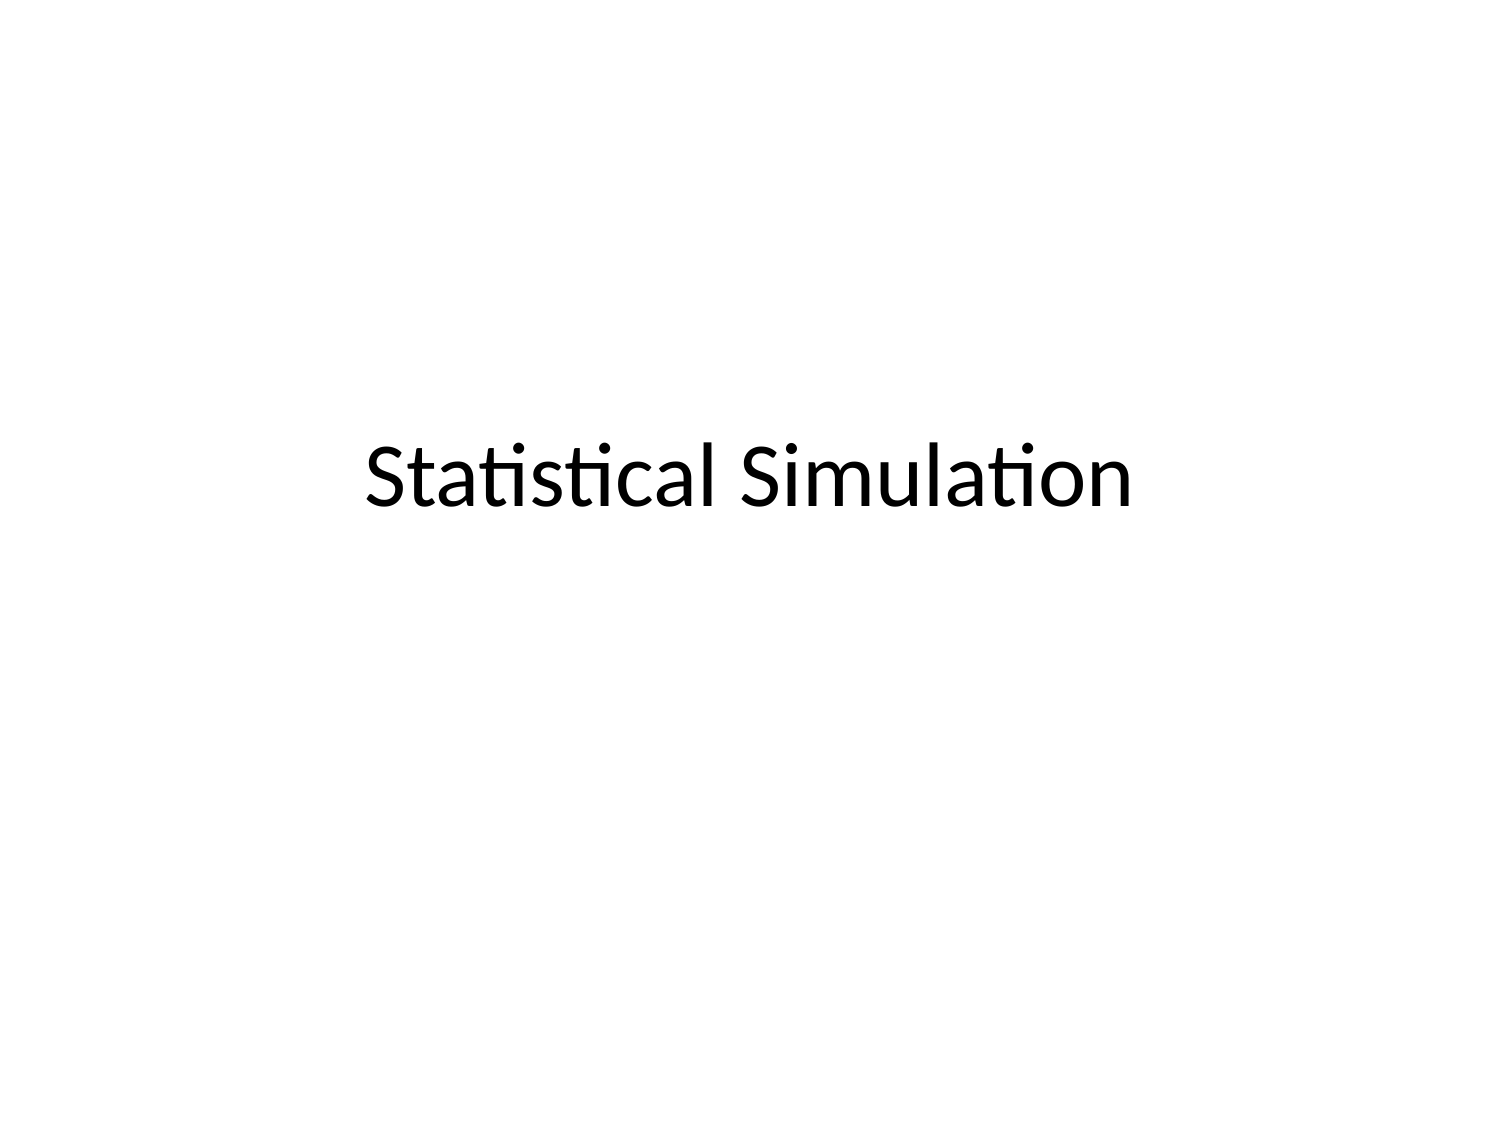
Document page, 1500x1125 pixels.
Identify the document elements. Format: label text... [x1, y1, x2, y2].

title Statistical Simulation [112, 349, 1388, 591]
